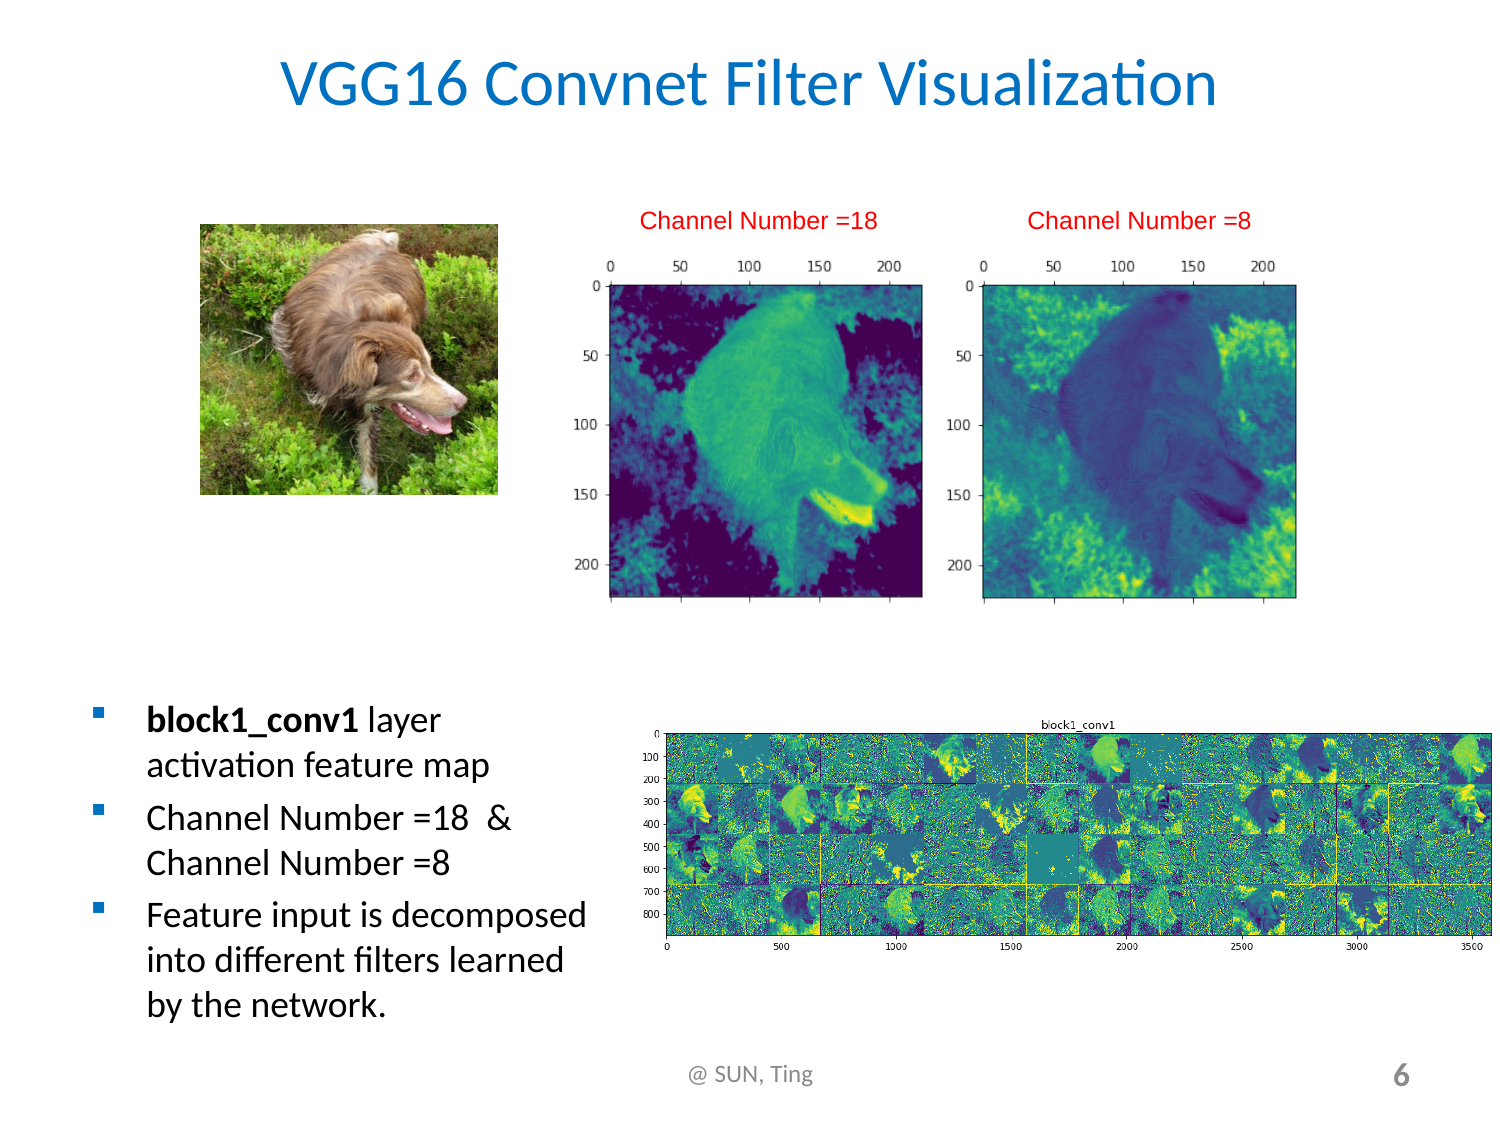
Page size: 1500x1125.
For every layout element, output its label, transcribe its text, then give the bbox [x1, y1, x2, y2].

footer @ SUN, Ting [512, 1042, 988, 1103]
picture [635, 712, 1500, 957]
text_box block1_conv1 layer activation feature map Channel Number =18 & Channel Number =8 Feature input is decomposed into different filters learned by the network. [74, 687, 613, 1043]
title VGG16 Convnet Filter Visualization [75, 19, 1425, 138]
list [199, 224, 498, 496]
picture [563, 251, 1311, 613]
text_box Channel Number =8 [1012, 197, 1268, 243]
text_box Channel Number =18 [624, 197, 902, 243]
slide_number 6 [1074, 1042, 1425, 1103]
